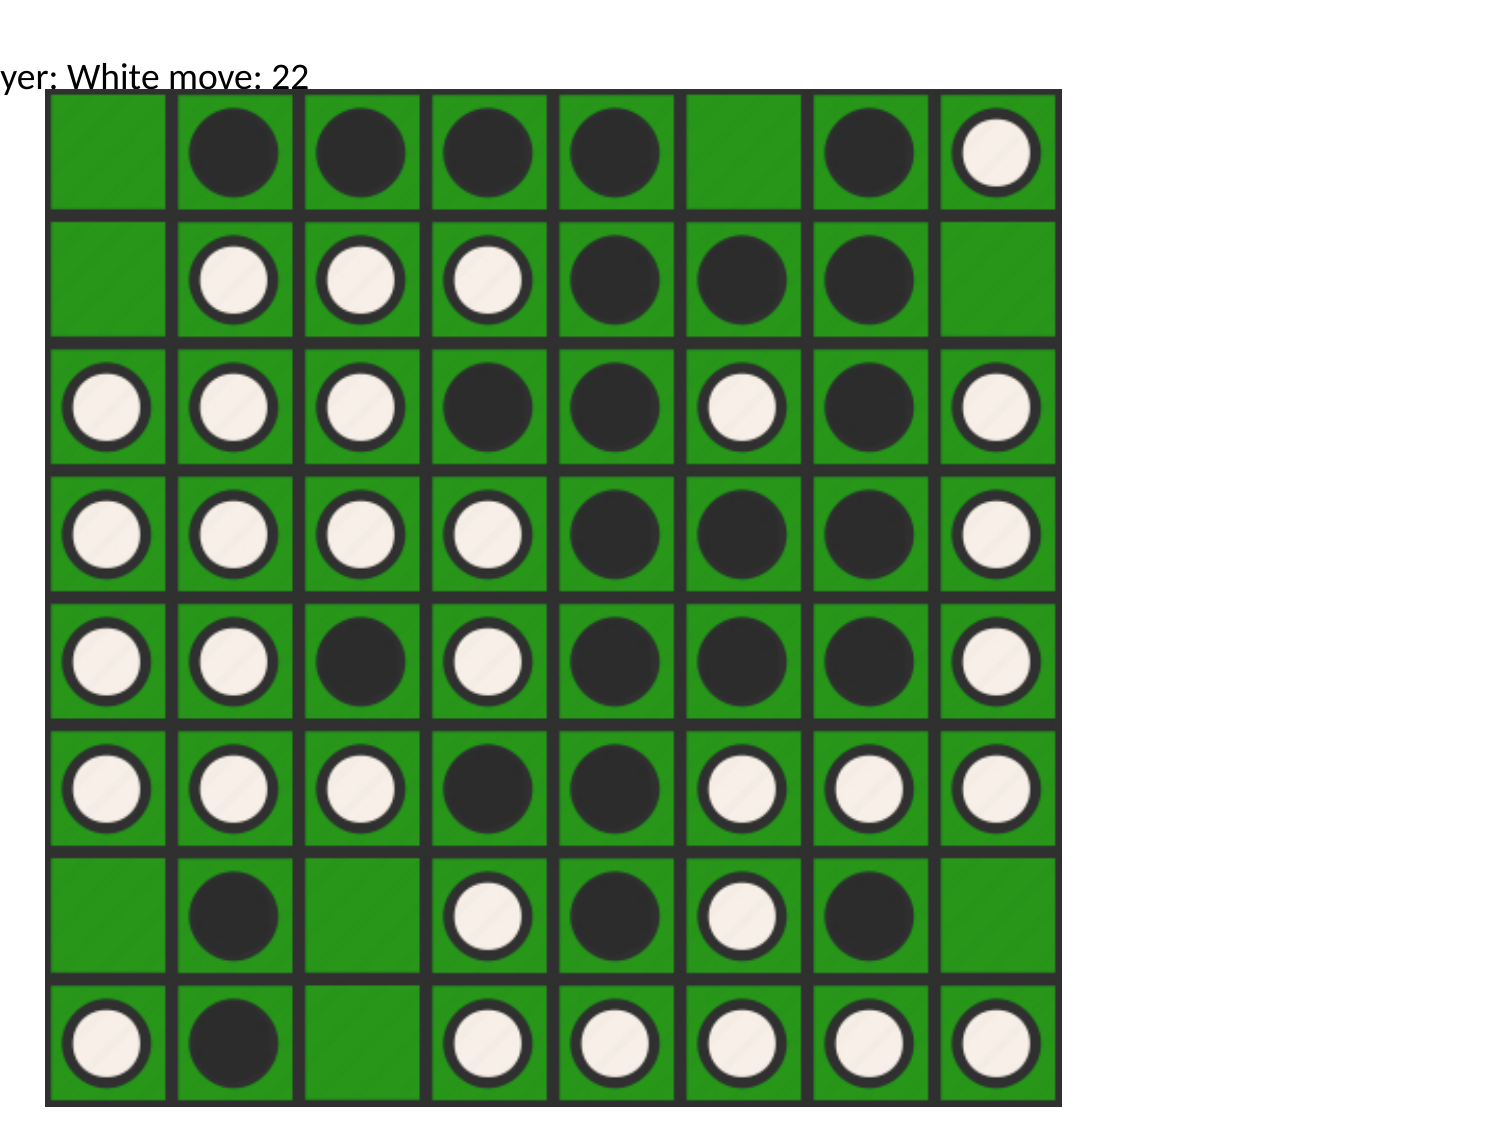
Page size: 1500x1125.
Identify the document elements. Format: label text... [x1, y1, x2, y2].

text_box turn: 52 player: White move: 22 [0, 44, 325, 105]
picture [44, 89, 1062, 1107]
